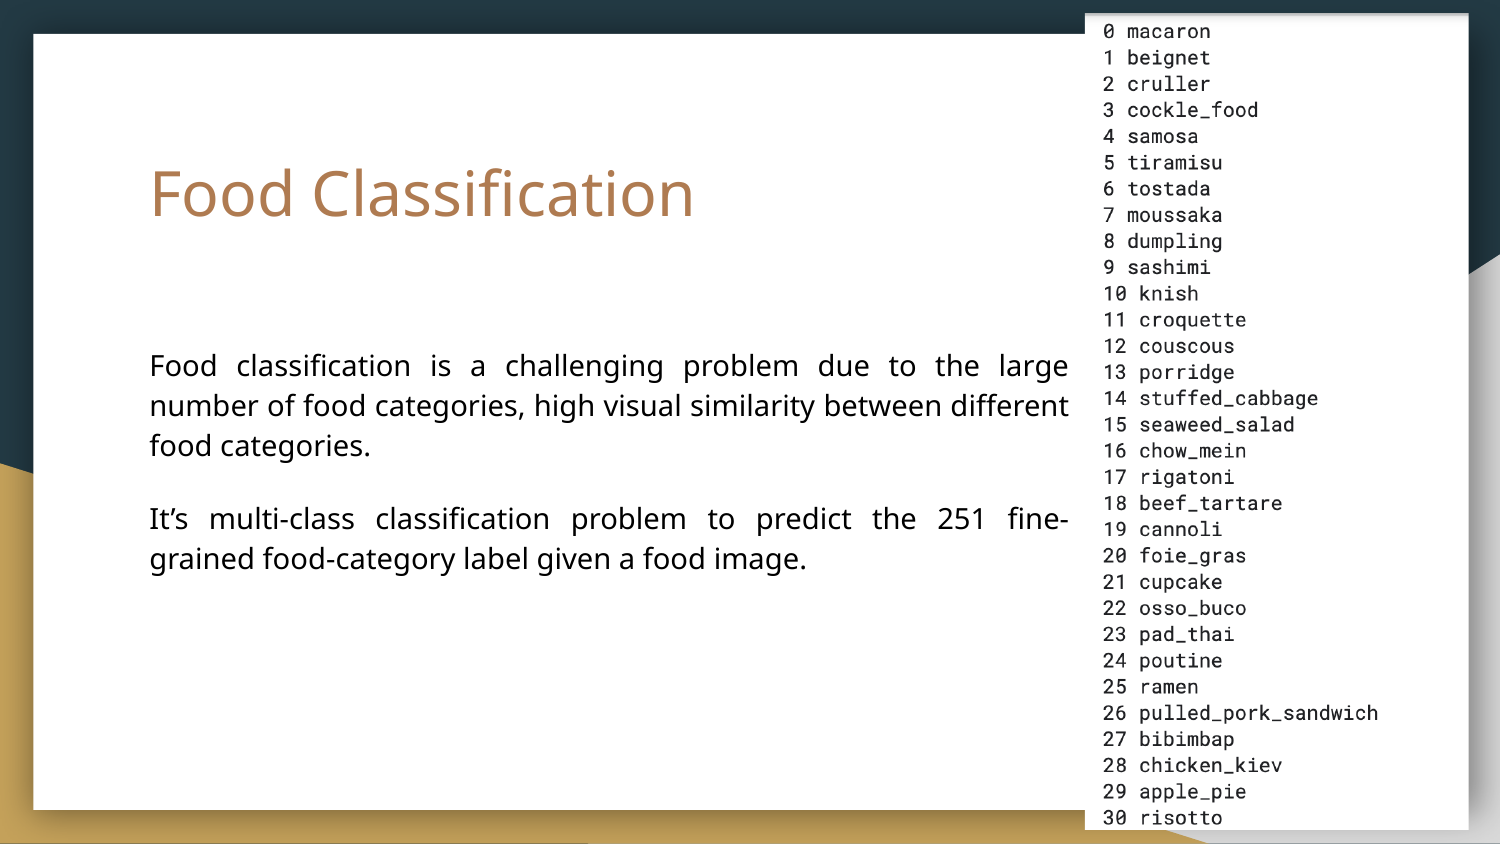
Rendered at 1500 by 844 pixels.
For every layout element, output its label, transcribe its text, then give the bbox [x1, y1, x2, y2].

title Food Classification [134, 138, 1079, 296]
picture [1084, 13, 1469, 831]
list Food classification is a challenging problem due to the large number of food categories, high visual similarity between different food categories. It’s multi-class classification problem to predict the 251 fine-grained food-category label given a food image. [134, 326, 1079, 729]
